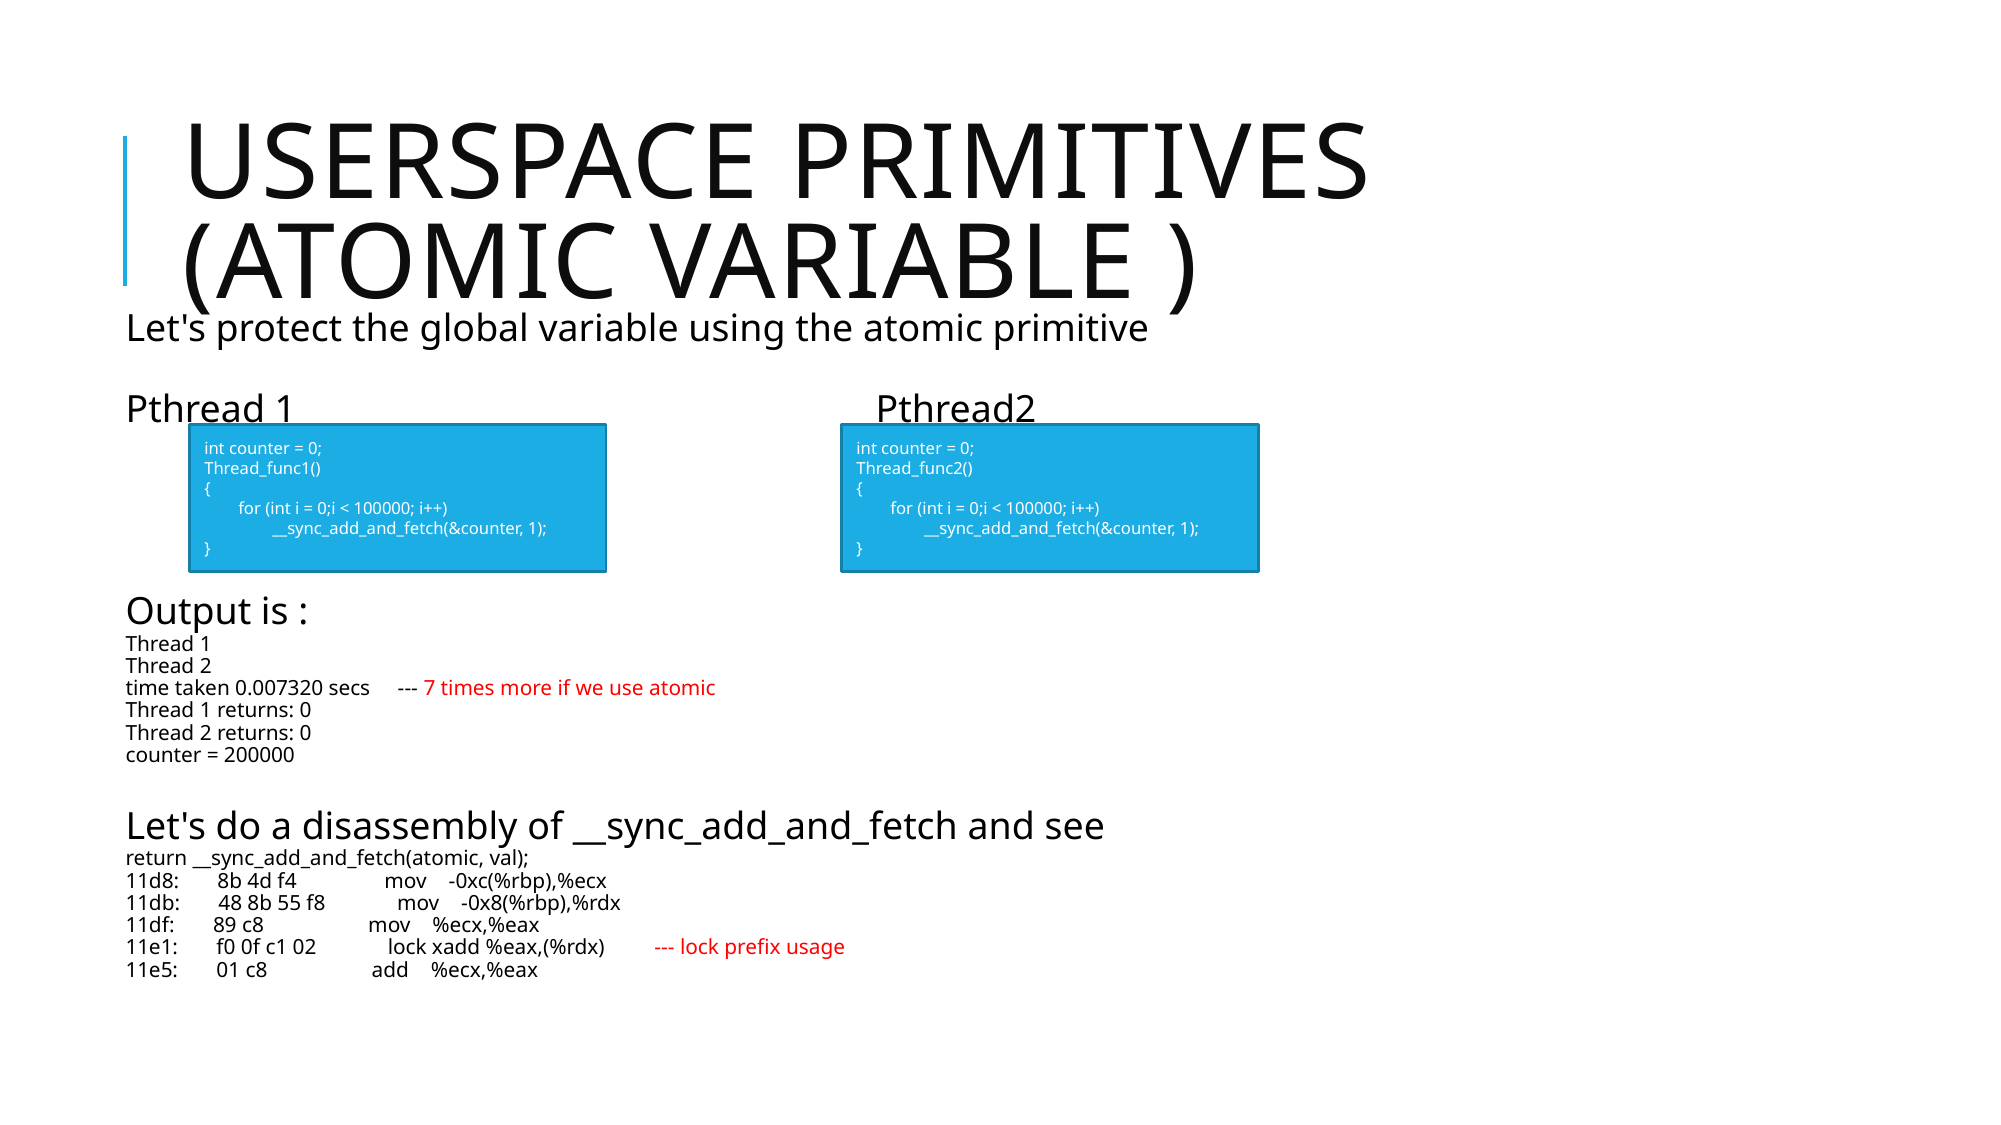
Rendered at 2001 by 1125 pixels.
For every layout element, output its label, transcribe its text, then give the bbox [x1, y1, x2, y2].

text_box int counter = 0; Thread_func1() { for (int i = 0;i < 100000; i++) __sync_add_and_fetch(&counter, 1); } [188, 423, 607, 573]
list Let's protect the global variable using the atomic primitive Pthread 1 Pthread2 Output is : Thread 1 Thread 2 time taken 0.007320 secs --- 7 times more if we use atomic Thread 1 returns: 0 Thread 2 returns: 0 counter = 200000 Let's do a disassembly of __sync_add_and_fetch and see return __sync_add_and_fetch(atomic, val); 11d8: 8b 4d f4 mov -0xc(%rbp),%ecx 11db: 48 8b 55 f8 mov -0x8(%rbp),%rdx 11df: 89 c8 mov %ecx,%eax 11e1: f0 0f c1 02 lock xadd %eax,(%rdx) --- lock prefix usage 11e5: 01 c8 add %ecx,%eax [103, 257, 1829, 1066]
title Userspace primitives (Atomic variable ) [168, 96, 1763, 257]
text_box int counter = 0; Thread_func2() { for (int i = 0;i < 100000; i++) __sync_add_and_fetch(&counter, 1); } [840, 423, 1260, 573]
